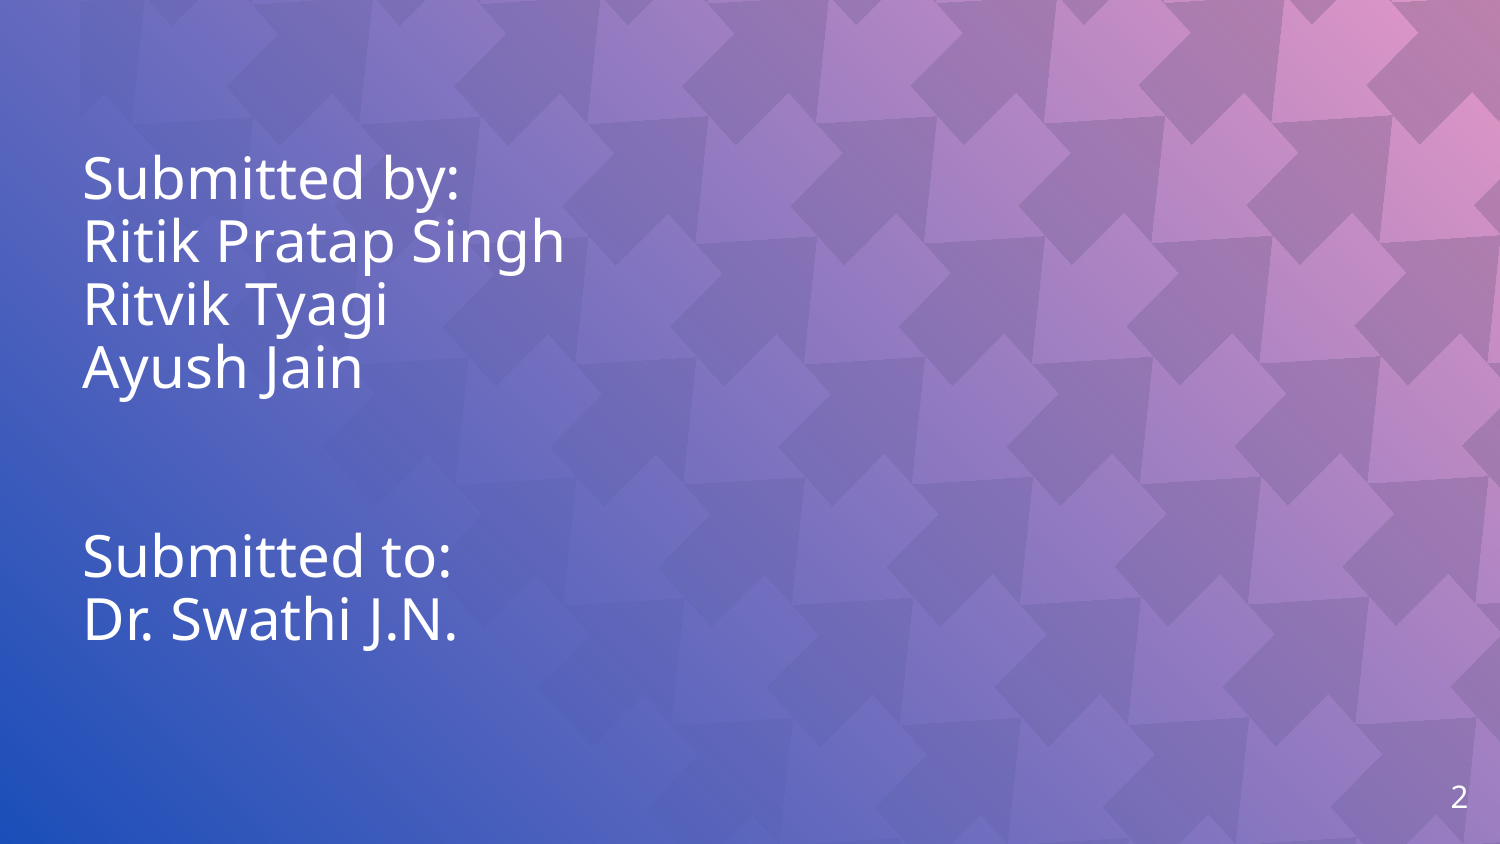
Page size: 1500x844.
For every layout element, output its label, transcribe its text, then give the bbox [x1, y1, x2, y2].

slide_number 2 [1378, 766, 1469, 832]
subtitle Submitted by: Ritik Pratap Singh Ritvik Tyagi Ayush Jain Submitted to: Dr. Swathi J.N. [82, 149, 949, 700]
